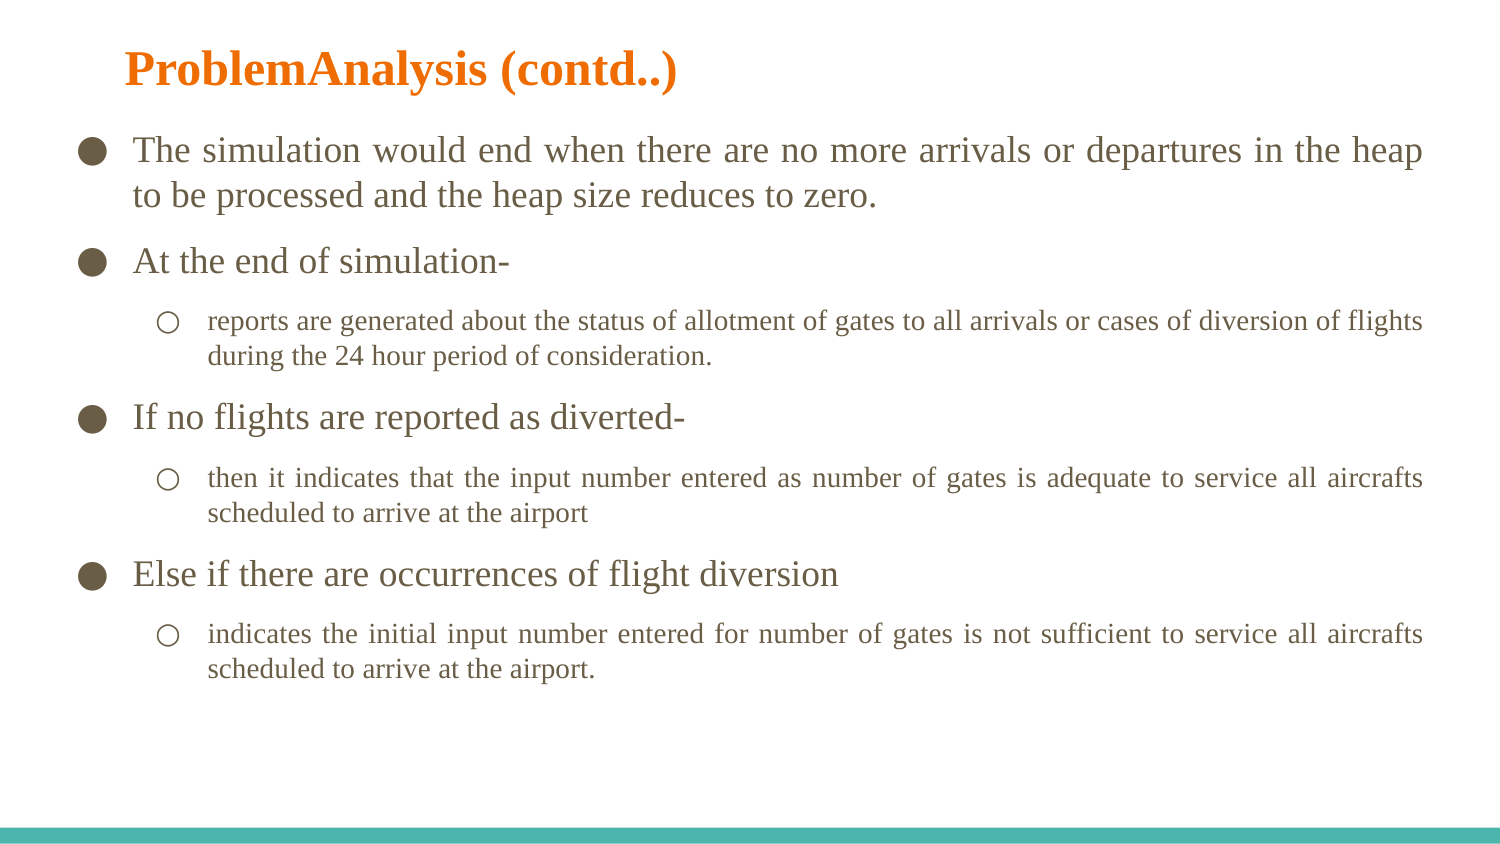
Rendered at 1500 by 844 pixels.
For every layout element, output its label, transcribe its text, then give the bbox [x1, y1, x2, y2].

title ProblemAnalysis (contd..) [109, 20, 1371, 109]
list The simulation would end when there are no more arrivals or departures in the heap to be processed and the heap size reduces to zero. At the end of simulation- reports are generated about the status of allotment of gates to all arrivals or cases of diversion of flights during the 24 hour period of consideration. If no flights are reported as diverted- then it indicates that the input number entered as number of gates is adequate to service all aircrafts scheduled to arrive at the airport Else if there are occurrences of flight diversion indicates the initial input number entered for number of gates is not sufficient to service all aircrafts scheduled to arrive at the airport. [42, 109, 1441, 743]
